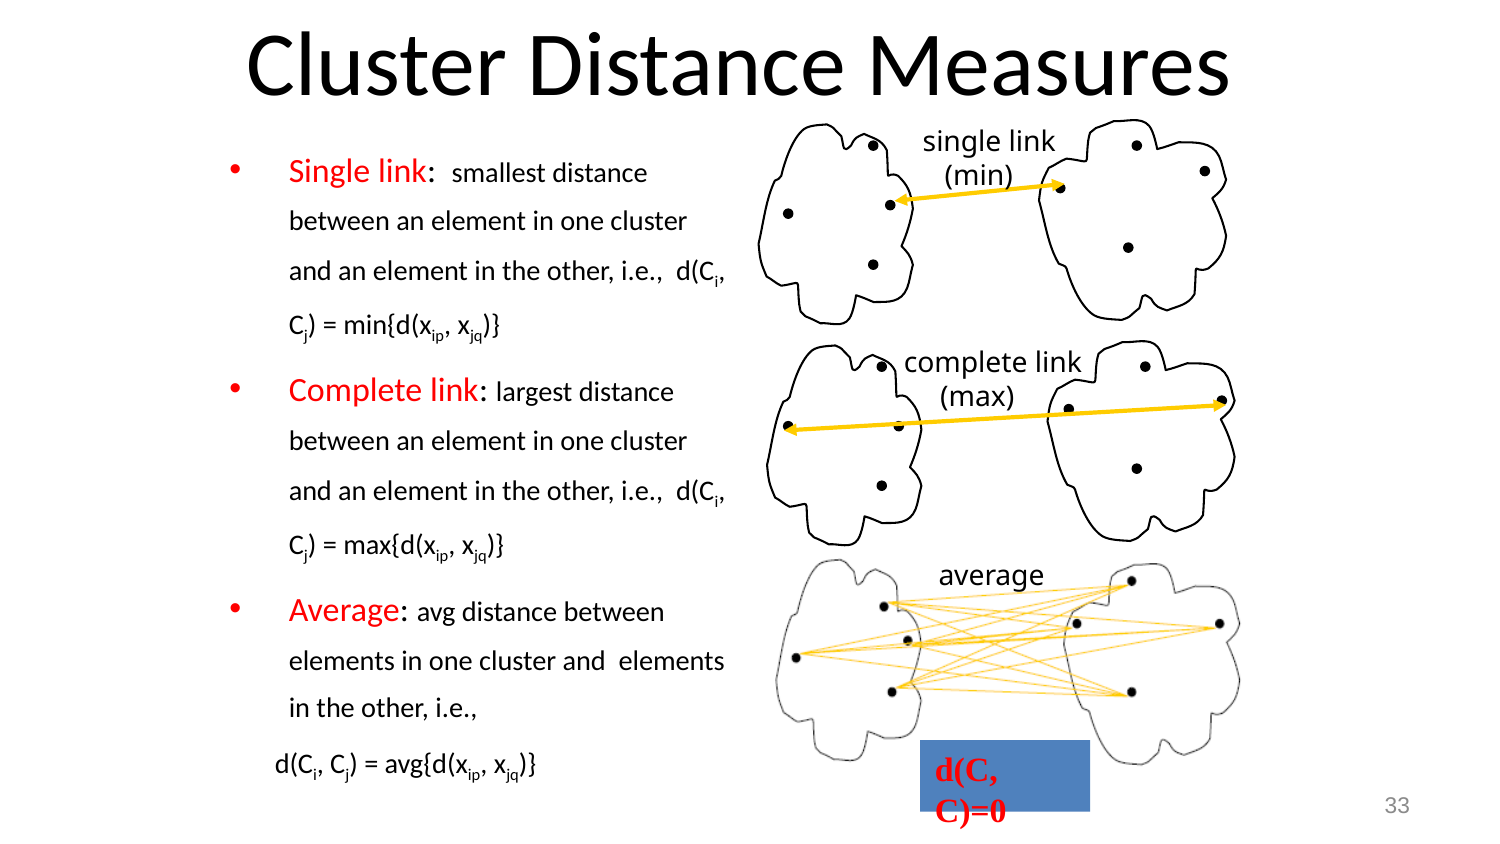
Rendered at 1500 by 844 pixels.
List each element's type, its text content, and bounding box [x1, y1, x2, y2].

slide_number 33 [1074, 782, 1425, 827]
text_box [758, 115, 1252, 789]
list Single link: smallest distance between an element in one cluster and an element in the other, i.e., d(Ci, Cj) = min{d(xip, xjq)} Complete link: largest distance between an element in one cluster and an element in the other, i.e., d(Ci, Cj) = max{d(xip, xjq)} Average: avg distance between elements in one cluster and elements in the other, i.e., d(Ci, Cj) = avg{d(xip, xjq)} [214, 124, 742, 788]
title Cluster Distance Measures [197, 0, 1347, 129]
text_box d(C, C)=0 [920, 797, 1091, 812]
